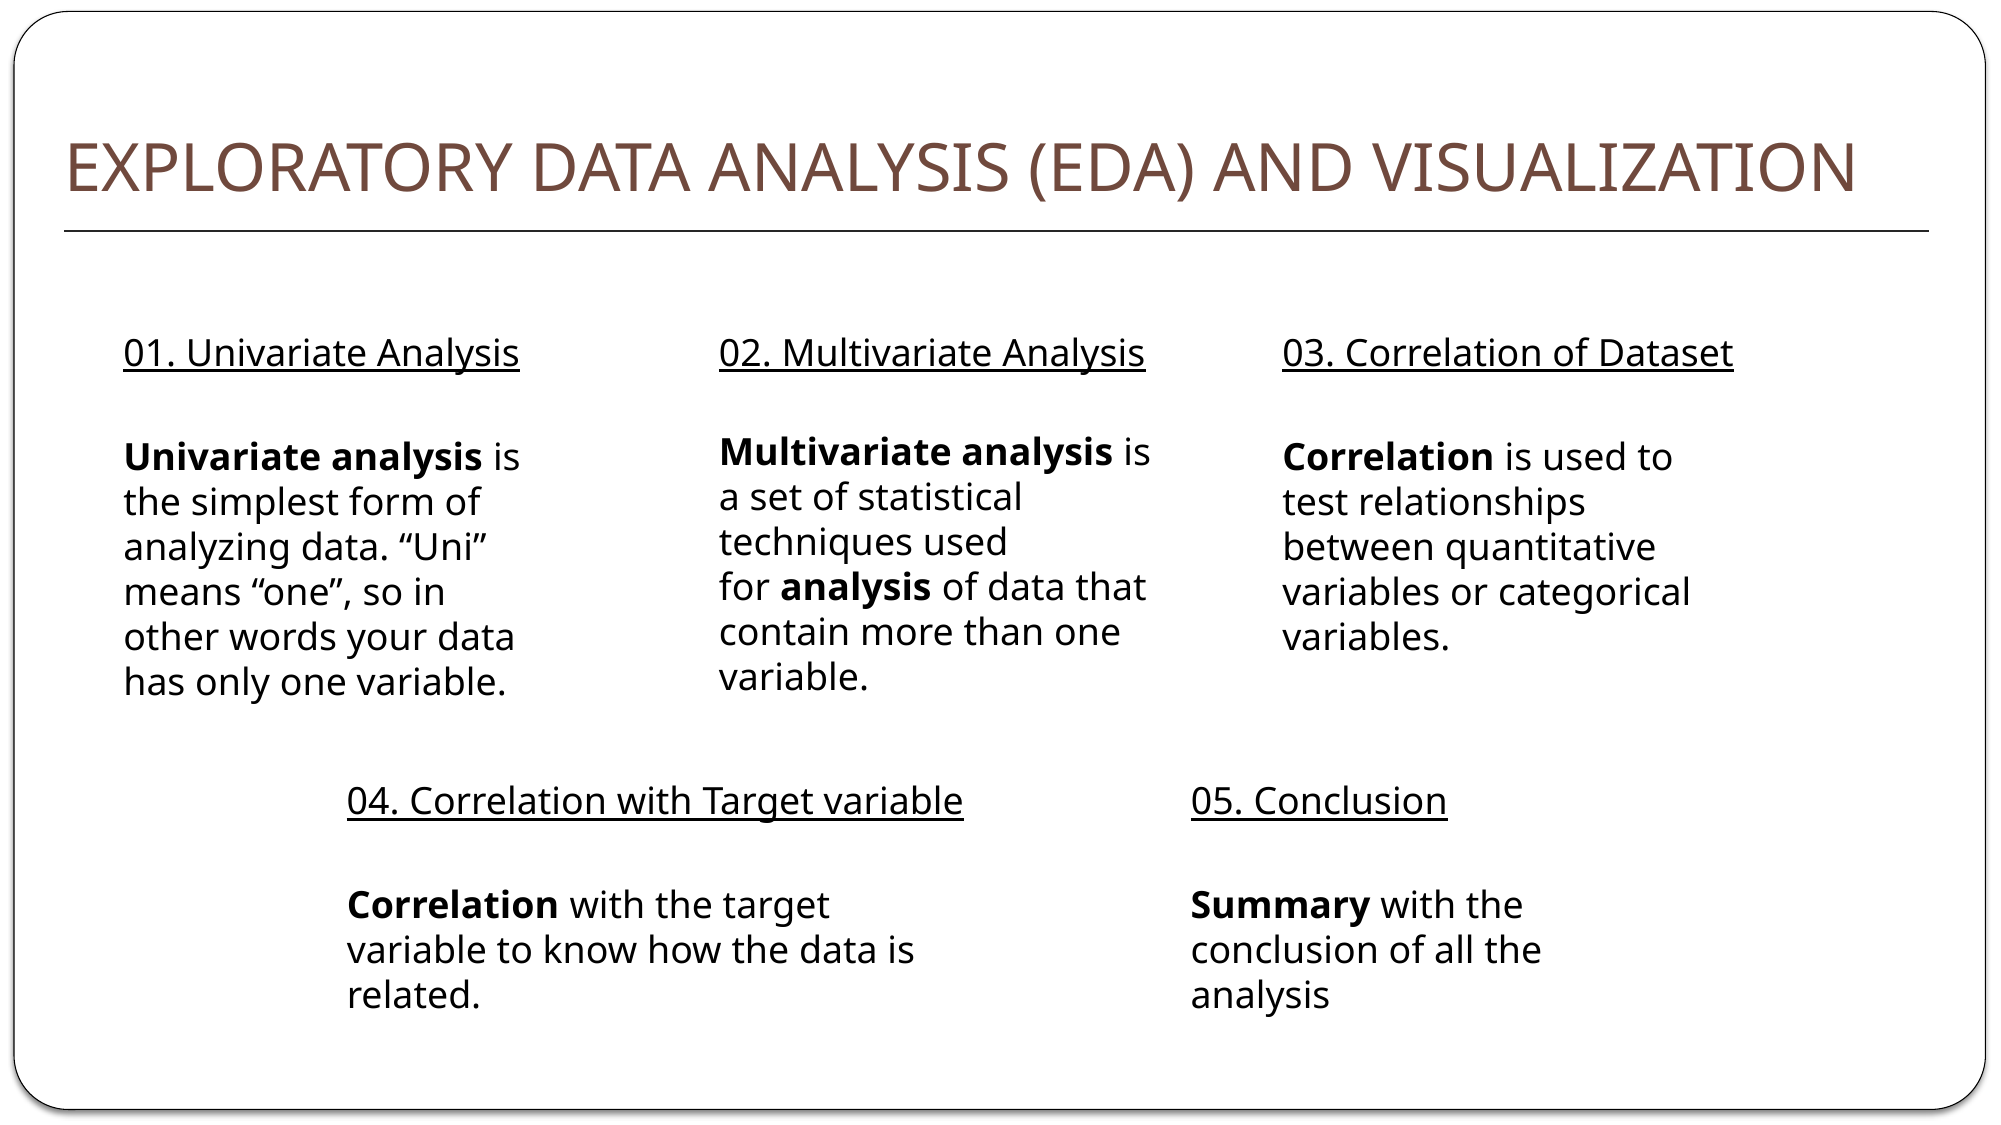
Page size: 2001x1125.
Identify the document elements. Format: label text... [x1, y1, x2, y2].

text_box 01. Univariate Analysis [108, 321, 556, 382]
text_box 04. Correlation with Target variable [331, 769, 1038, 830]
text_box 05. Conclusion [1176, 769, 1502, 830]
text_box Correlation is used to test relationships between quantitative variables or categorical variables. [1267, 425, 1747, 665]
list [64, 247, 1930, 1043]
text_box Univariate analysis is the simplest form of analyzing data. “Uni” means “one”, so in other words your data has only one variable. [108, 425, 556, 710]
text_box Correlation with the target variable to know how the data is related. [332, 874, 988, 1024]
text_box Multivariate analysis is a set of statistical techniques used for analysis of data that contain more than one variable. [704, 420, 1184, 706]
title EXPLORATORY DATA ANALYSIS (EDA) AND VISUALIZATION [64, 55, 1930, 221]
text_box Summary with the conclusion of all the analysis [1175, 873, 1700, 1024]
text_box 02. Multivariate Analysis [704, 321, 1184, 382]
text_box 03. Correlation of Dataset [1267, 321, 1784, 382]
